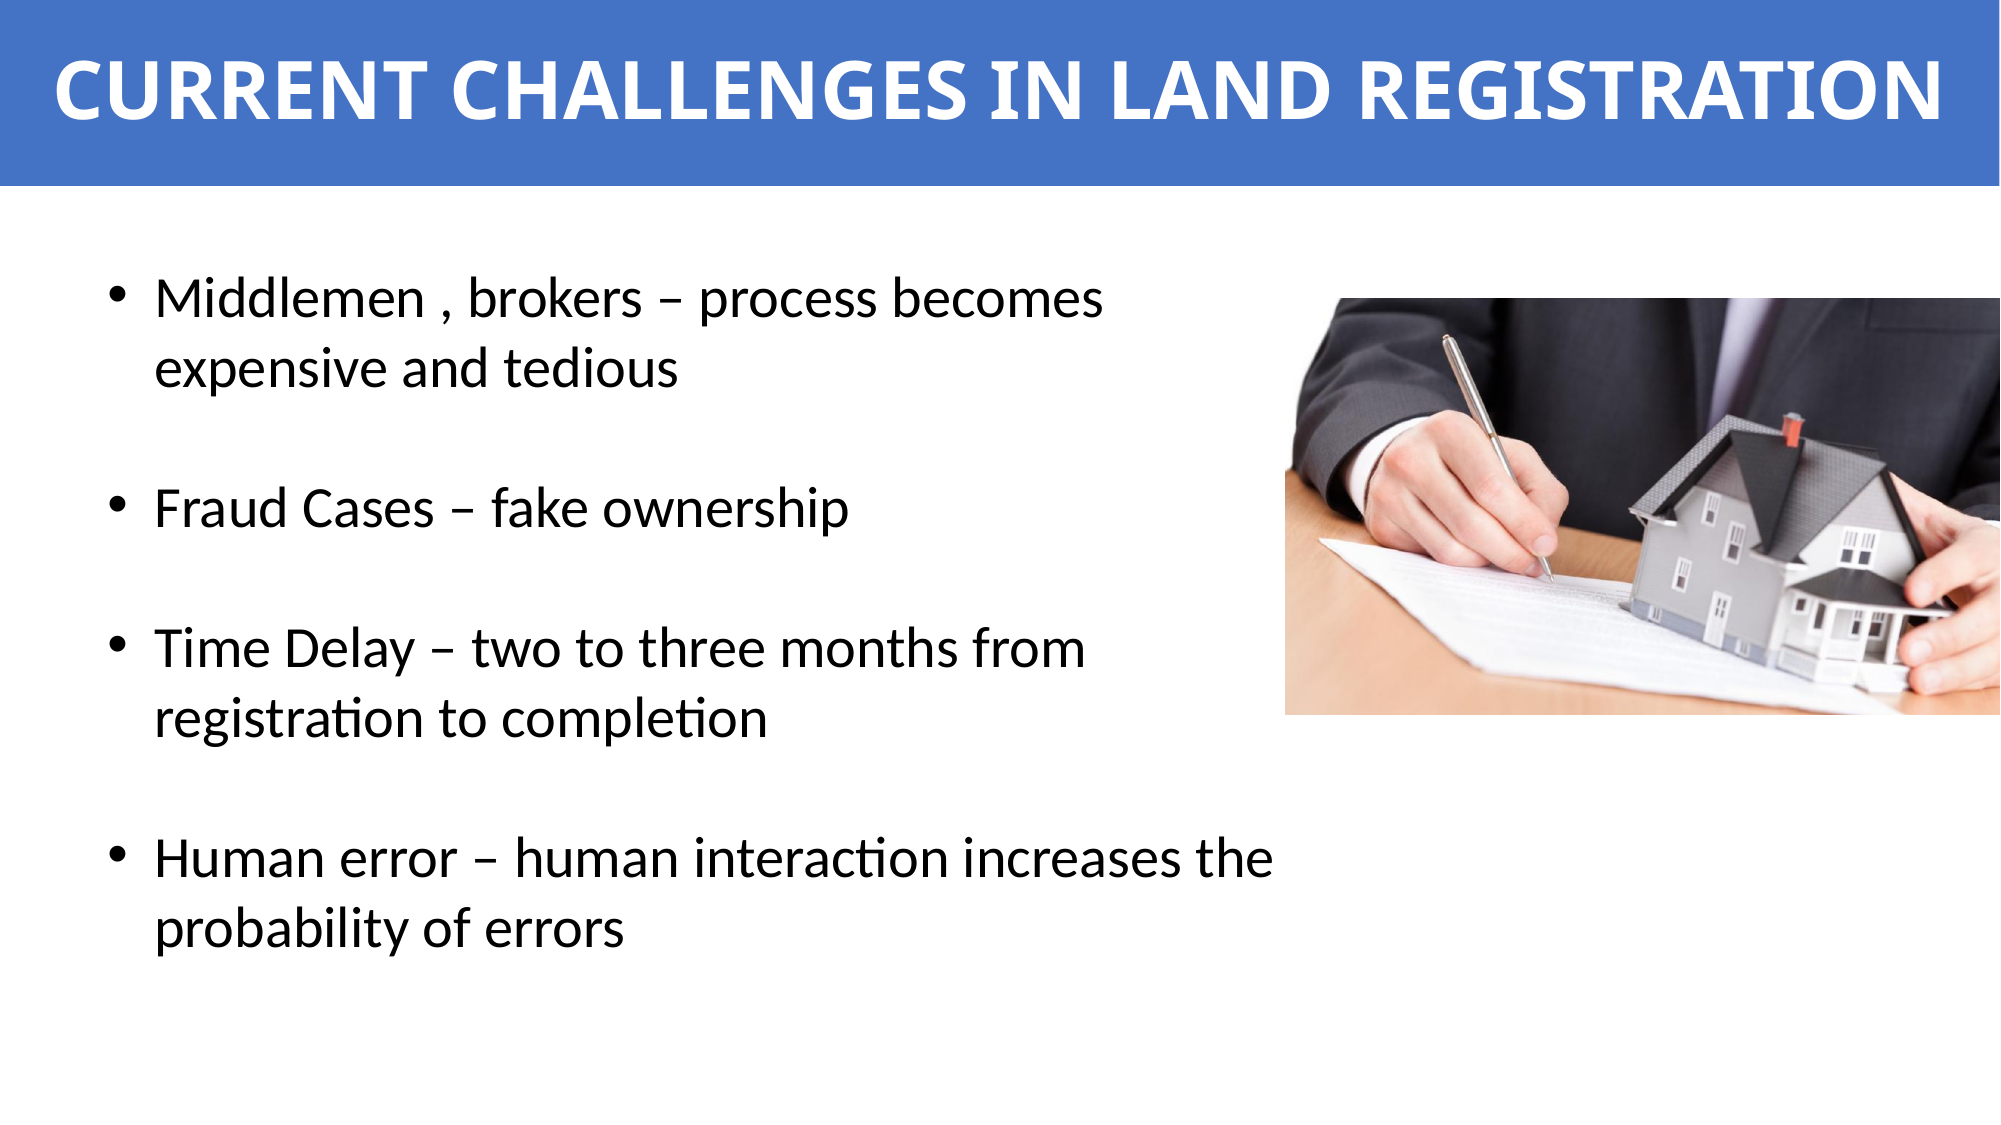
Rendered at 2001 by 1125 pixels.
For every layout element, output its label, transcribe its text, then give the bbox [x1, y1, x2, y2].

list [1285, 298, 2000, 715]
text_box CURRENT CHALLENGES IN LAND REGISTRATION [0, 0, 2000, 186]
text_box Middlemen , brokers – process becomes expensive and tedious Fraud Cases – fake ownership Time Delay – two to three months from registration to completion Human error – human interaction increases the probability of errors [92, 251, 1353, 967]
